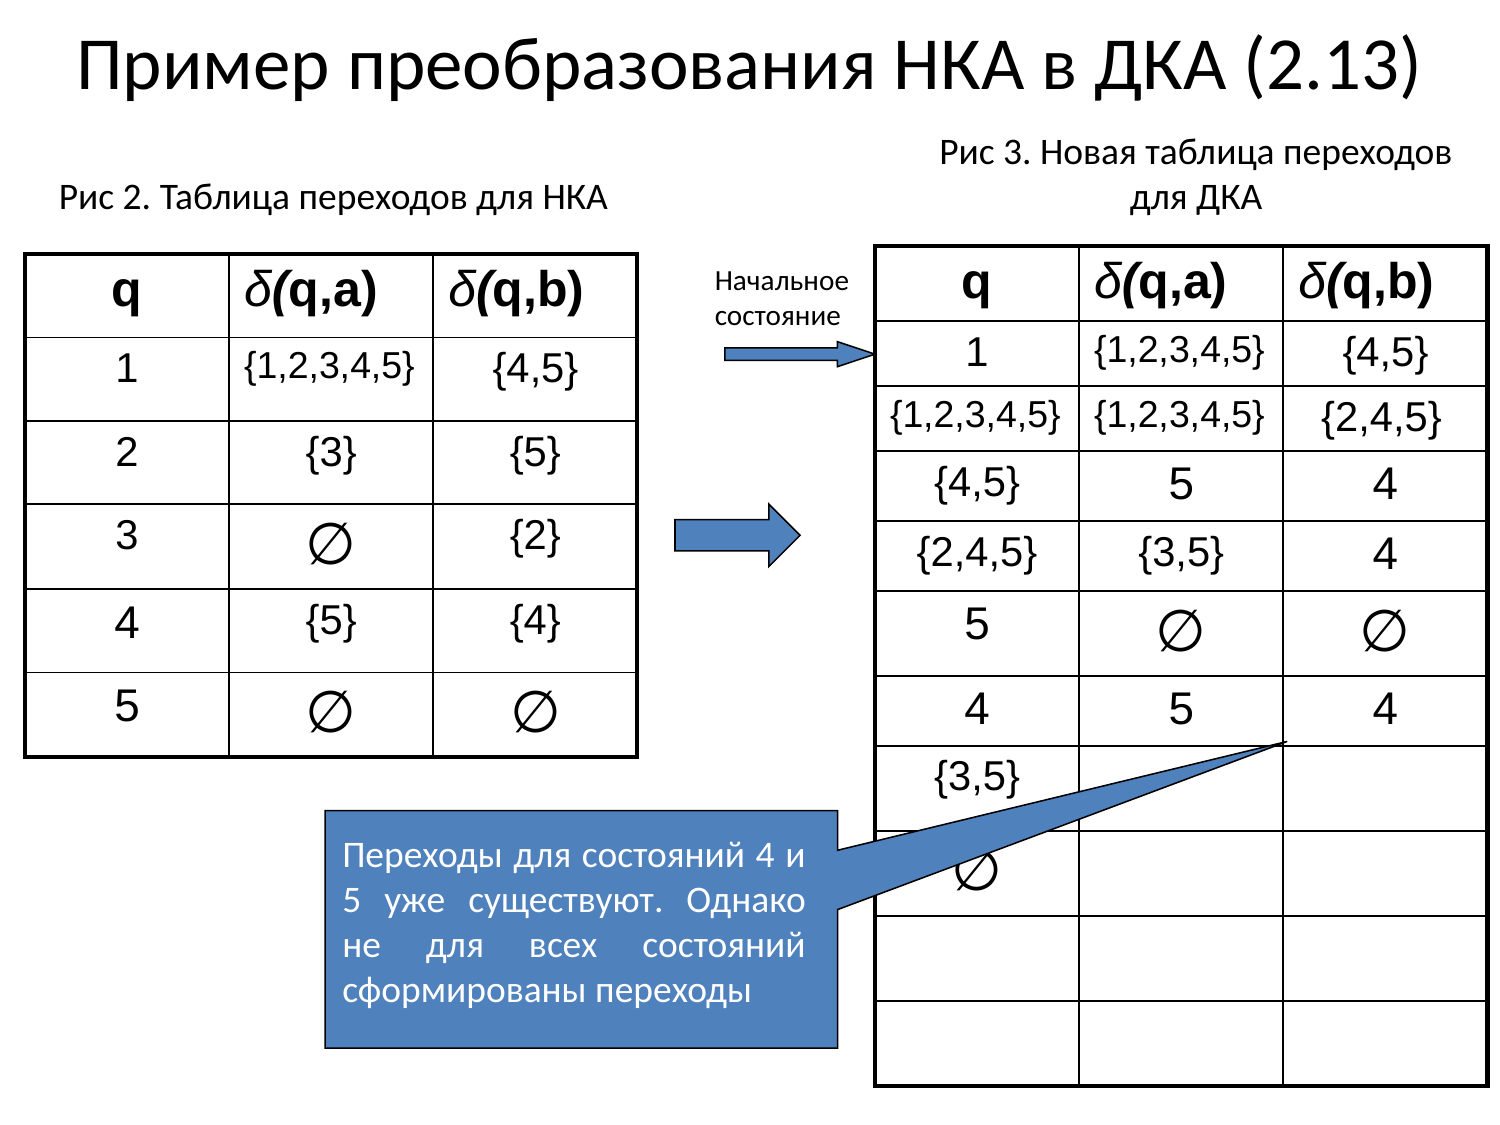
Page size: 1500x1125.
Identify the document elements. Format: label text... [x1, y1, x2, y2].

table_cell 4 [877, 677, 1078, 745]
table_header δ(q,a) [1080, 248, 1282, 320]
table_header δ(q,b) [1284, 248, 1485, 320]
table_cell ∅ [877, 832, 1078, 915]
table_cell [1284, 1002, 1485, 1084]
table_cell {4} [434, 590, 635, 672]
table_cell {2} [434, 505, 635, 588]
table_cell {3,5} [877, 747, 1078, 830]
table_cell 5 [1080, 677, 1282, 745]
table_header δ(q,b) [434, 256, 635, 337]
table_cell {4,5} [1284, 322, 1485, 385]
table_cell {1,2,3,4,5} [230, 338, 432, 420]
table_cell [1080, 1002, 1282, 1084]
table_cell [1080, 832, 1282, 915]
table_cell 1 [877, 322, 1078, 385]
table_cell {2,4,5} [877, 522, 1078, 590]
table_cell 5 [877, 592, 1078, 675]
table_cell {5} [434, 422, 635, 503]
title Пример преобразования НКА в ДКА (2.13) [29, 6, 1471, 113]
table_cell 4 [27, 590, 228, 672]
table_cell ∅ [1080, 592, 1282, 675]
text_box [724, 341, 875, 367]
table_cell {1,2,3,4,5} [1080, 322, 1282, 385]
table_cell [1284, 917, 1485, 1000]
table_cell {1,2,3,4,5} [1080, 387, 1282, 450]
text_box Переходы для состояний 4 и 5 уже существуют. Однако не для всех состояний сформированы переходы [327, 822, 821, 1018]
table_cell {2,4,5} [1284, 387, 1485, 450]
table_cell [877, 1002, 1078, 1084]
table_header q [27, 256, 228, 337]
table_cell {4,5} [434, 338, 635, 420]
table_cell 3 [27, 505, 228, 588]
table_cell [1080, 747, 1282, 830]
table_cell 5 [1080, 452, 1282, 520]
text_box Начальное состояние [699, 254, 888, 339]
text_box [325, 741, 1288, 1049]
table_cell 4 [1284, 522, 1485, 590]
table_cell [1284, 832, 1485, 915]
table_cell [877, 917, 1078, 1000]
table_cell 5 [27, 673, 228, 755]
table_header δ(q,a) [230, 256, 432, 337]
table_cell 2 [27, 422, 228, 503]
table_cell {3} [230, 422, 432, 503]
table_cell {1,2,3,4,5} [877, 387, 1078, 450]
table_cell ∅ [230, 673, 432, 755]
table_cell [1080, 917, 1282, 1000]
table_cell {3,5} [1080, 522, 1282, 590]
table_cell 4 [1284, 452, 1485, 520]
table_cell {5} [230, 590, 432, 672]
text_box Рис 3. Новая таблица переходов для ДКА [915, 119, 1477, 224]
table_cell 4 [1284, 677, 1485, 745]
table_cell {4,5} [877, 452, 1078, 520]
text_box Рис 2. Таблица переходов для НКА [44, 164, 624, 225]
table_cell ∅ [230, 505, 432, 588]
table_cell ∅ [1284, 592, 1485, 675]
table_cell ∅ [434, 673, 635, 755]
text_box [675, 504, 801, 567]
table_cell 1 [27, 338, 228, 420]
table_cell [1284, 747, 1485, 830]
table_header q [877, 248, 1078, 320]
